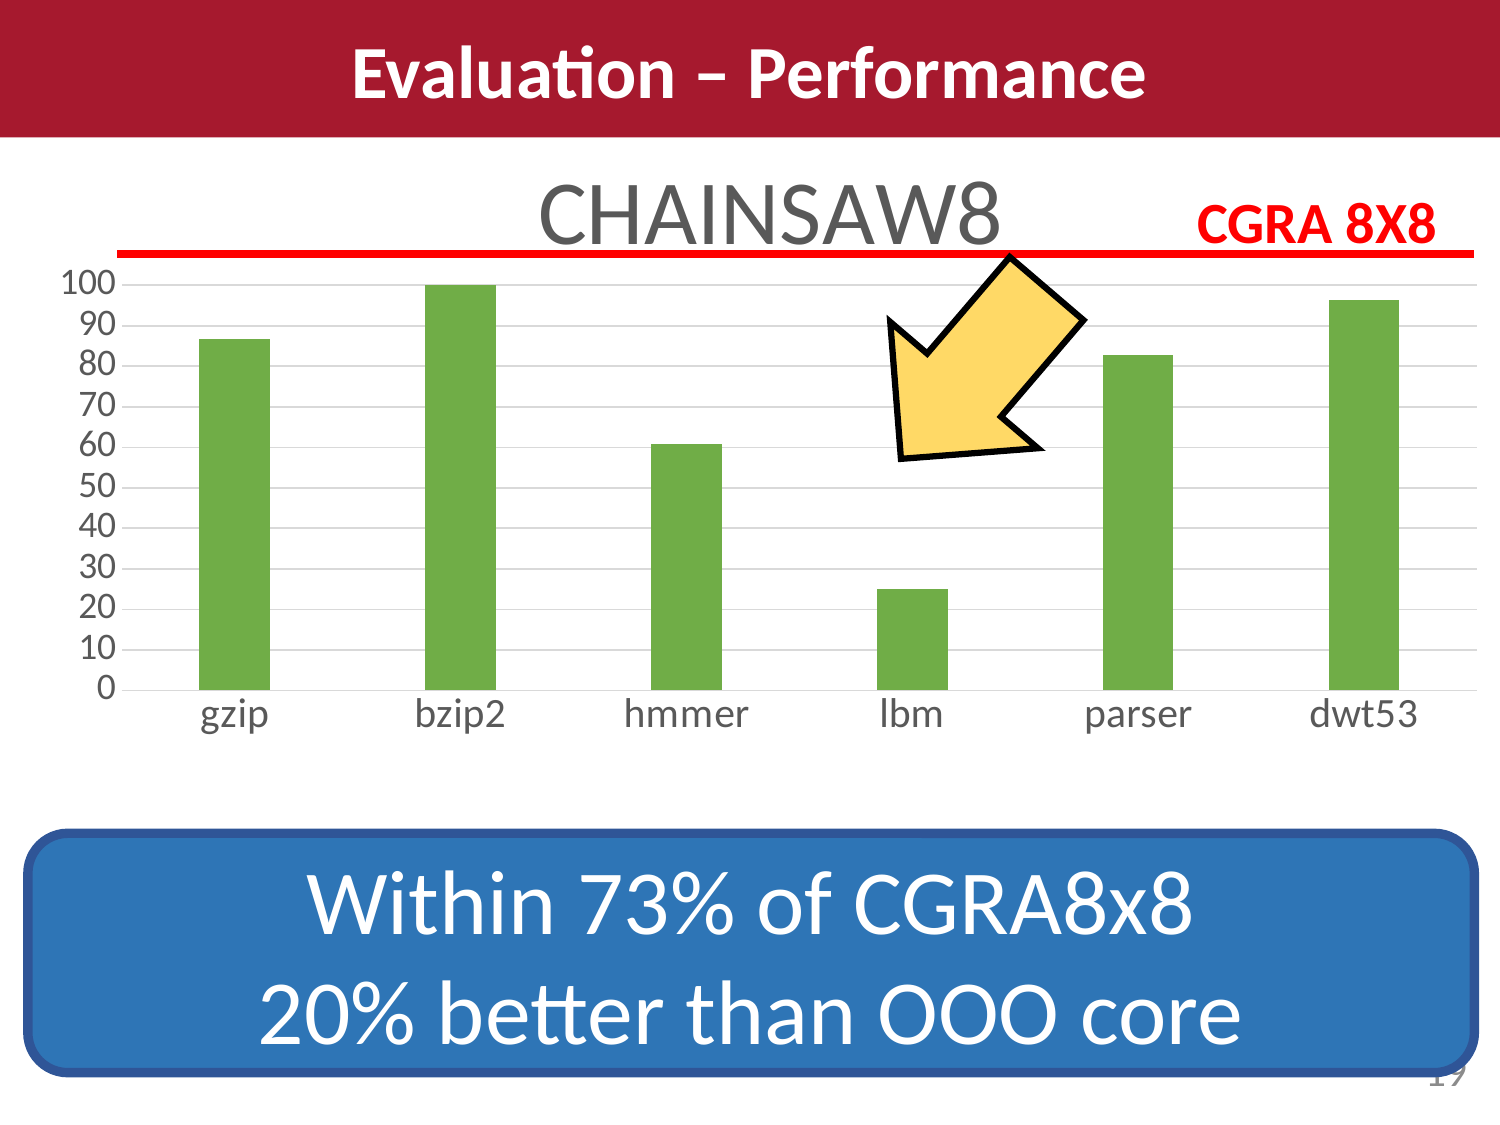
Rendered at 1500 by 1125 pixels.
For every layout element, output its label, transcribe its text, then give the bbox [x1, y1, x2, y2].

chart [16, 145, 1500, 807]
slide_number 19 [1144, 1040, 1483, 1101]
text_box Evaluation – Performance [0, 0, 1500, 138]
text_box Within 73% of CGRA8x8 20% better than OOO core [26, 832, 1476, 1074]
